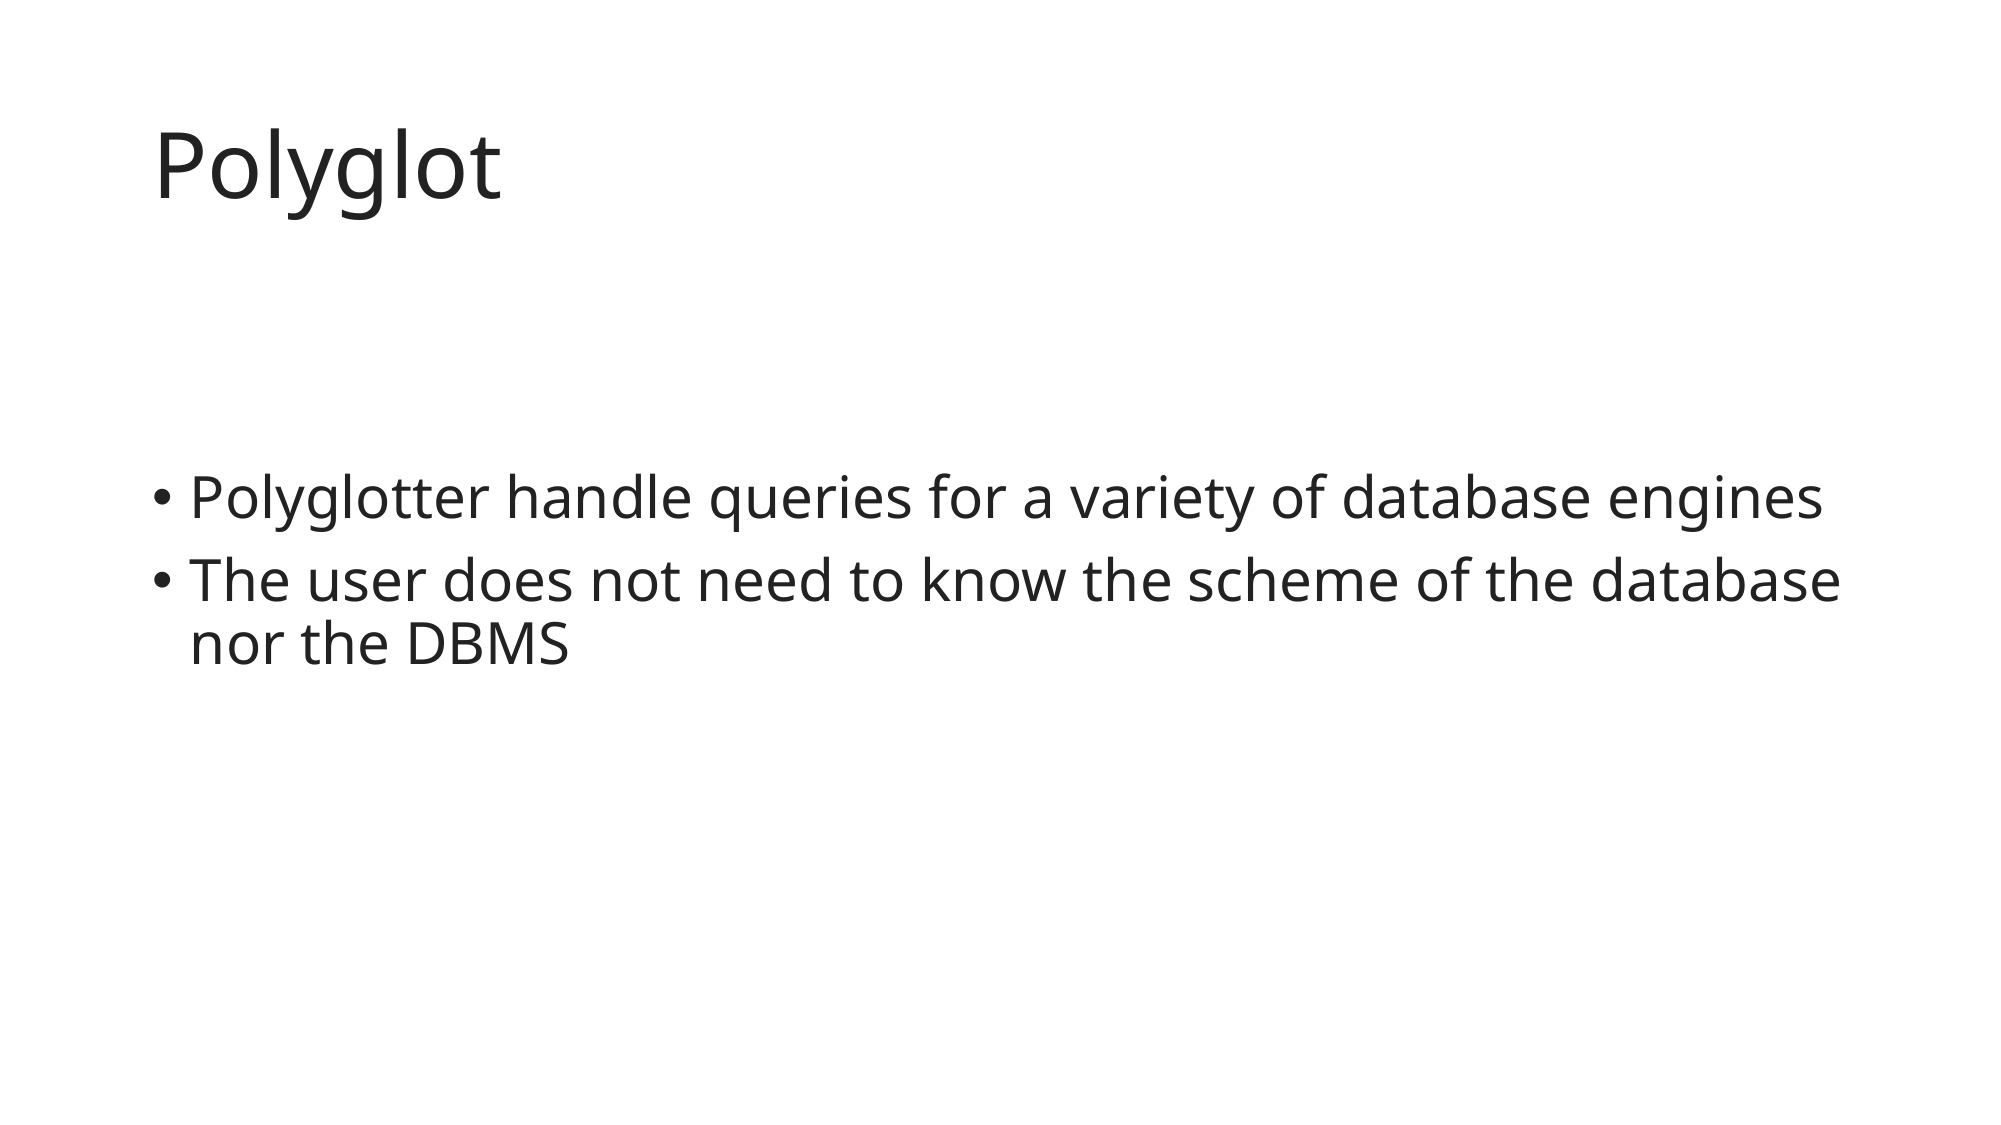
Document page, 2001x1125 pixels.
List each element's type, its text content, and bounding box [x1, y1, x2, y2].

title Polyglot [137, 59, 1863, 278]
list Polyglotter handle queries for a variety of database engines The user does not need to know the scheme of the database nor the DBMS [137, 299, 1863, 1014]
